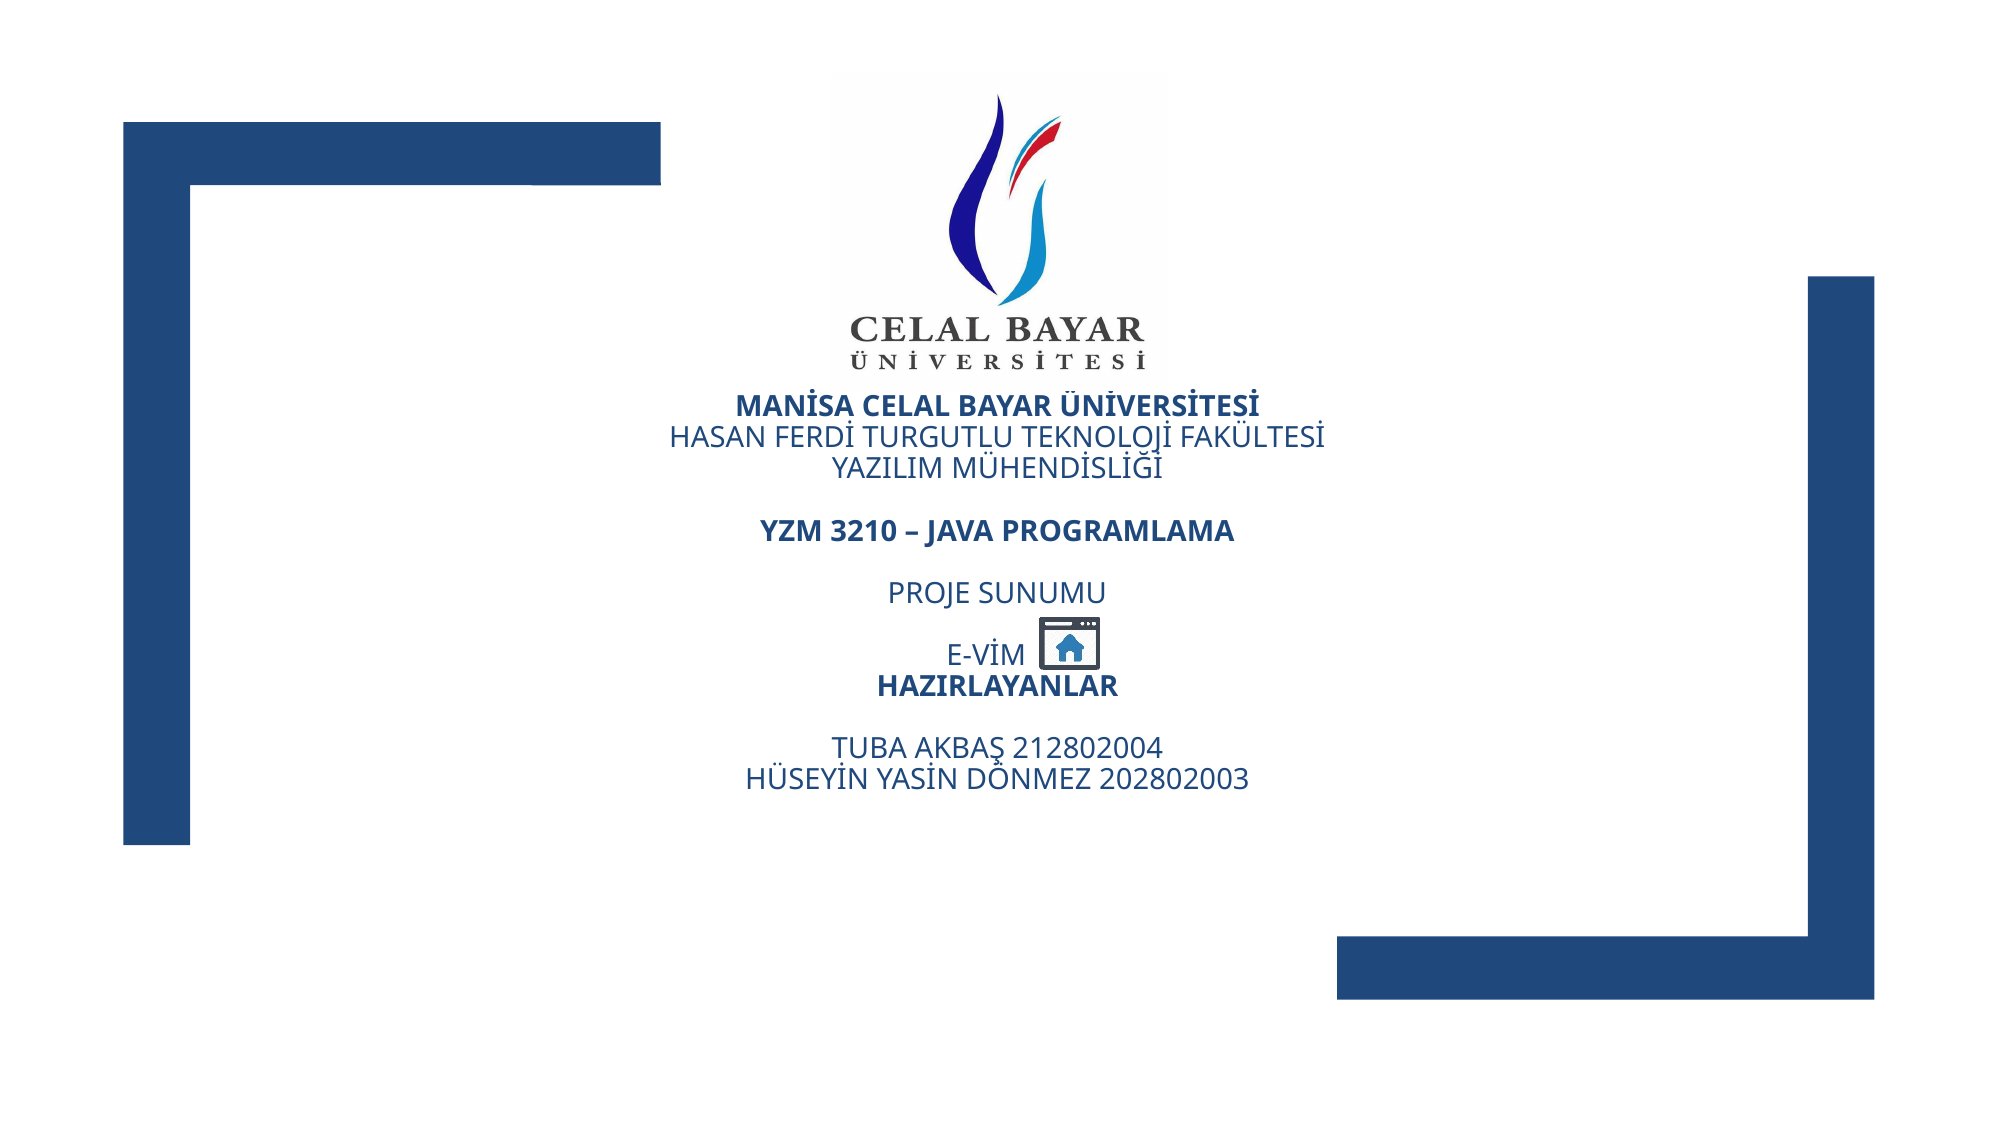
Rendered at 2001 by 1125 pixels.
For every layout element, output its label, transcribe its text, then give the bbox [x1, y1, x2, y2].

picture [1039, 617, 1100, 670]
picture [828, 73, 1167, 391]
title MANİSA CELAL BAYAR ÜNİVERSİTESİ HASAN FERDİ TURGUTLU TEKNOLOJİ FAKÜLTESİ Yazılım Mühendisliği YZM 3210 – Java Programlama Proje SUNUMU E-VİM Hazırlayanlar TUBA AKBAŞ 212802004 HÜSEYİN YASİN DÖNMEZ 202802003 [303, 432, 1692, 856]
